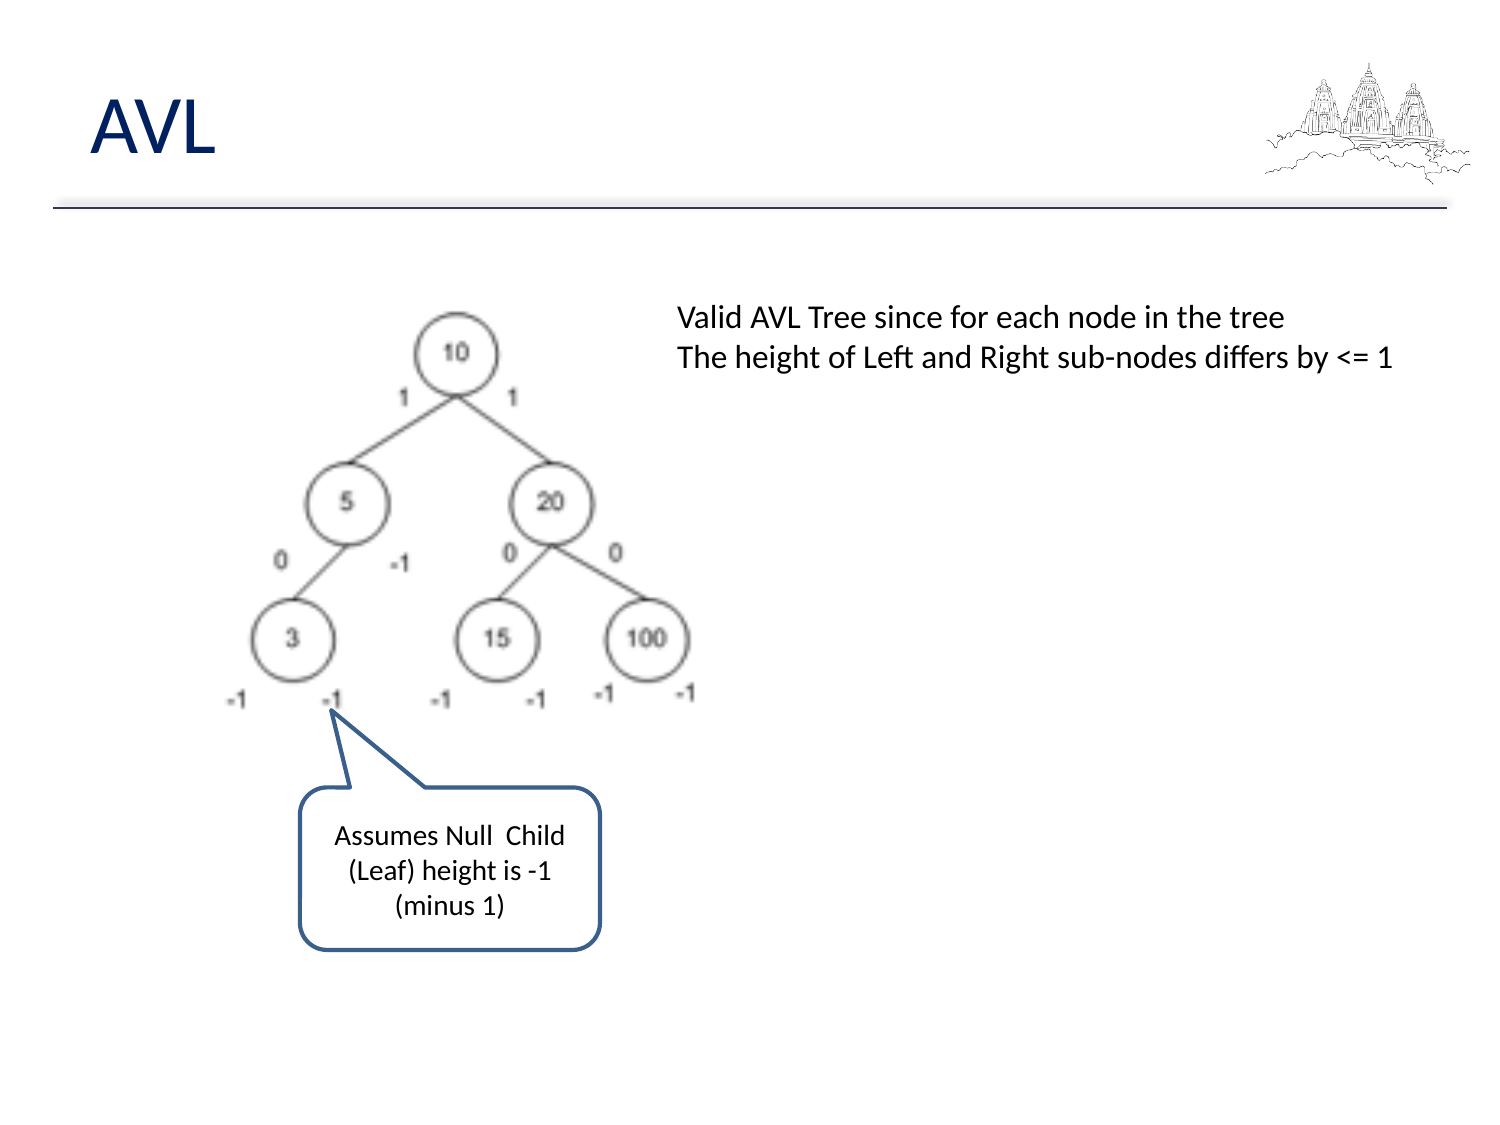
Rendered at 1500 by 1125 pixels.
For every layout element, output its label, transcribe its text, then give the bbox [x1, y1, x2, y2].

picture [1425, 62, 1471, 185]
text_box Valid AVL Tree since for each node in the tree The height of Left and Right sub-nodes differs by <= 1 [826, 287, 1475, 382]
text_box Assumes Null Child (Leaf) height is -1 (minus 1) [297, 774, 603, 953]
title AVL [75, 45, 1425, 197]
picture [174, 287, 825, 765]
